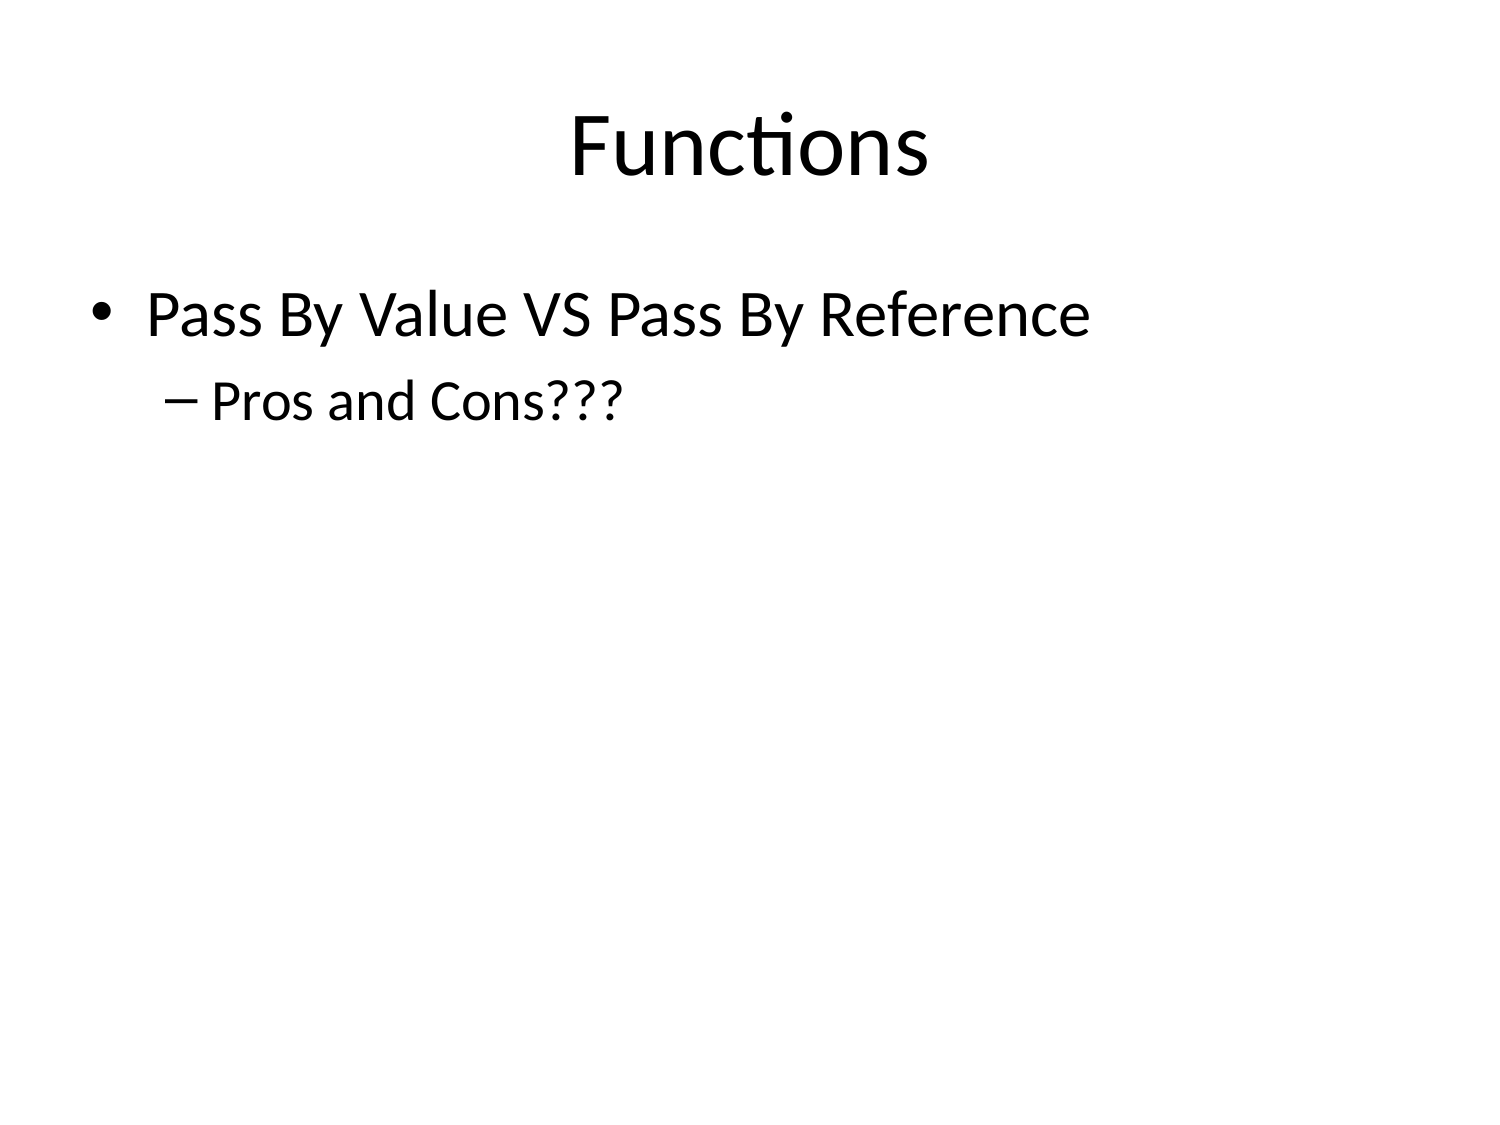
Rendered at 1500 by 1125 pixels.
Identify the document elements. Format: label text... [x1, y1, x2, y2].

list Pass By Value VS Pass By Reference Pros and Cons??? [75, 262, 1425, 1005]
title Functions [75, 45, 1425, 233]
